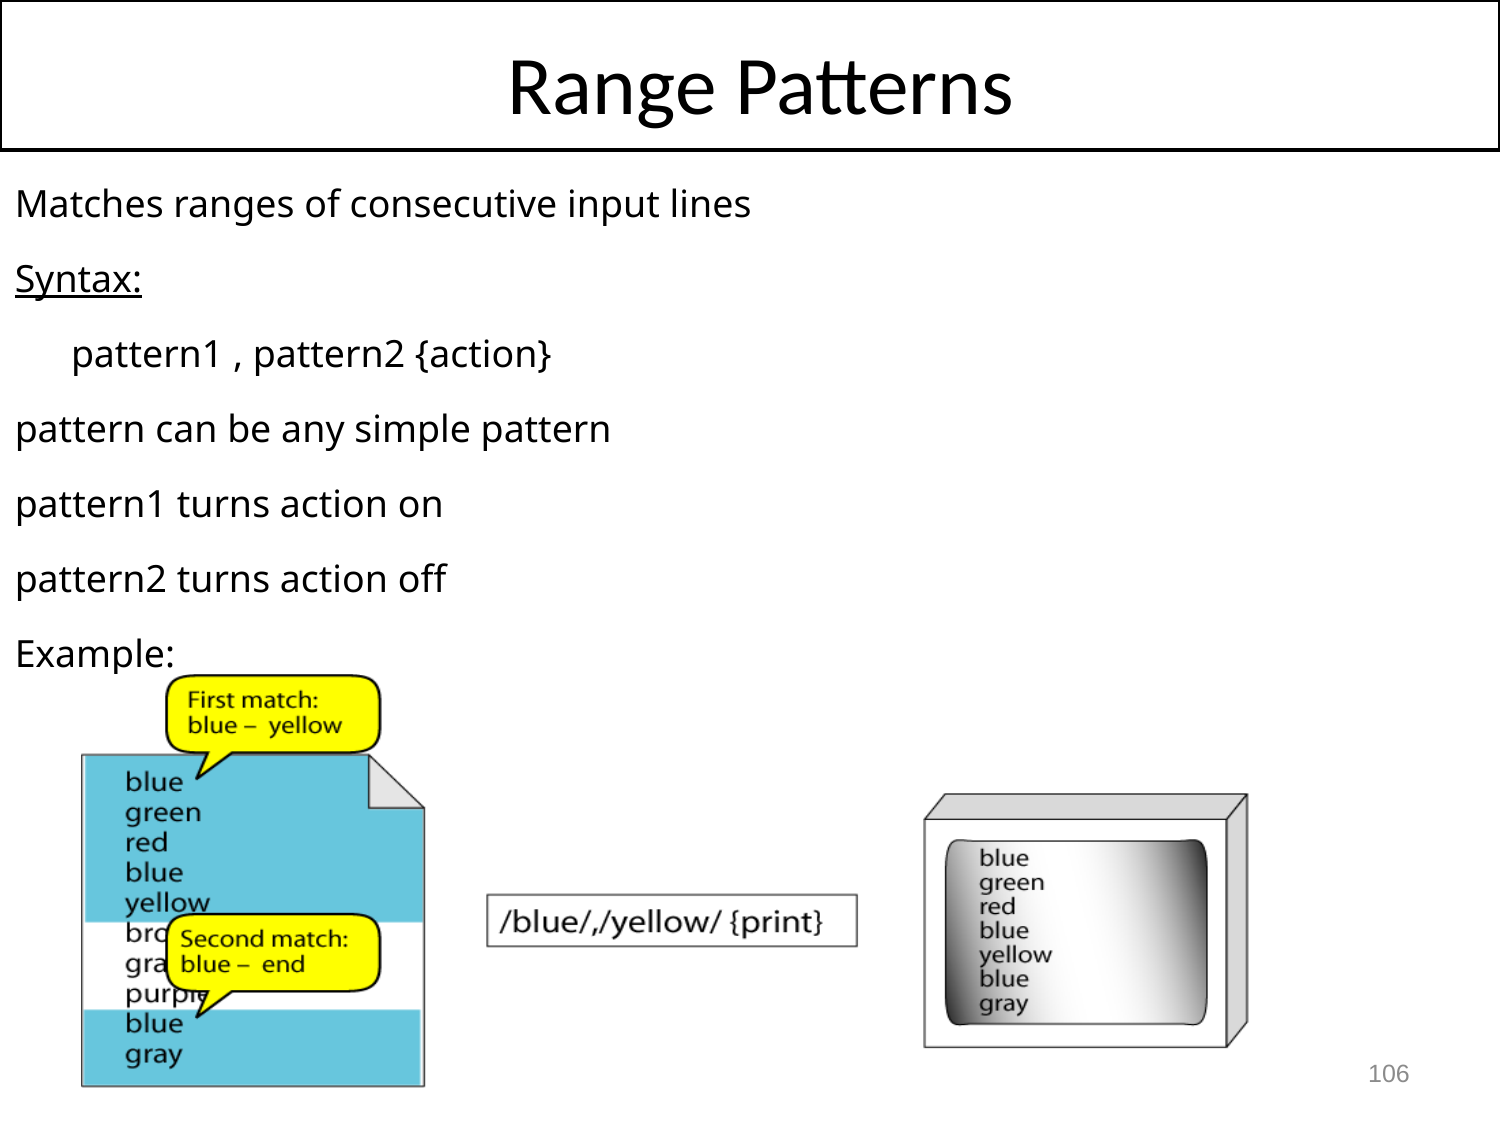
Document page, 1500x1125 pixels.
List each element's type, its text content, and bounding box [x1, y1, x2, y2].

text_box Matches ranges of consecutive input lines Syntax: pattern1 , pattern2 {action} pattern can be any simple pattern pattern1 turns action on pattern2 turns action off Example: [0, 149, 1500, 1125]
text_box 106 [1074, 1042, 1425, 1103]
text_box Range Patterns [0, 0, 1500, 149]
picture [80, 674, 1251, 1088]
